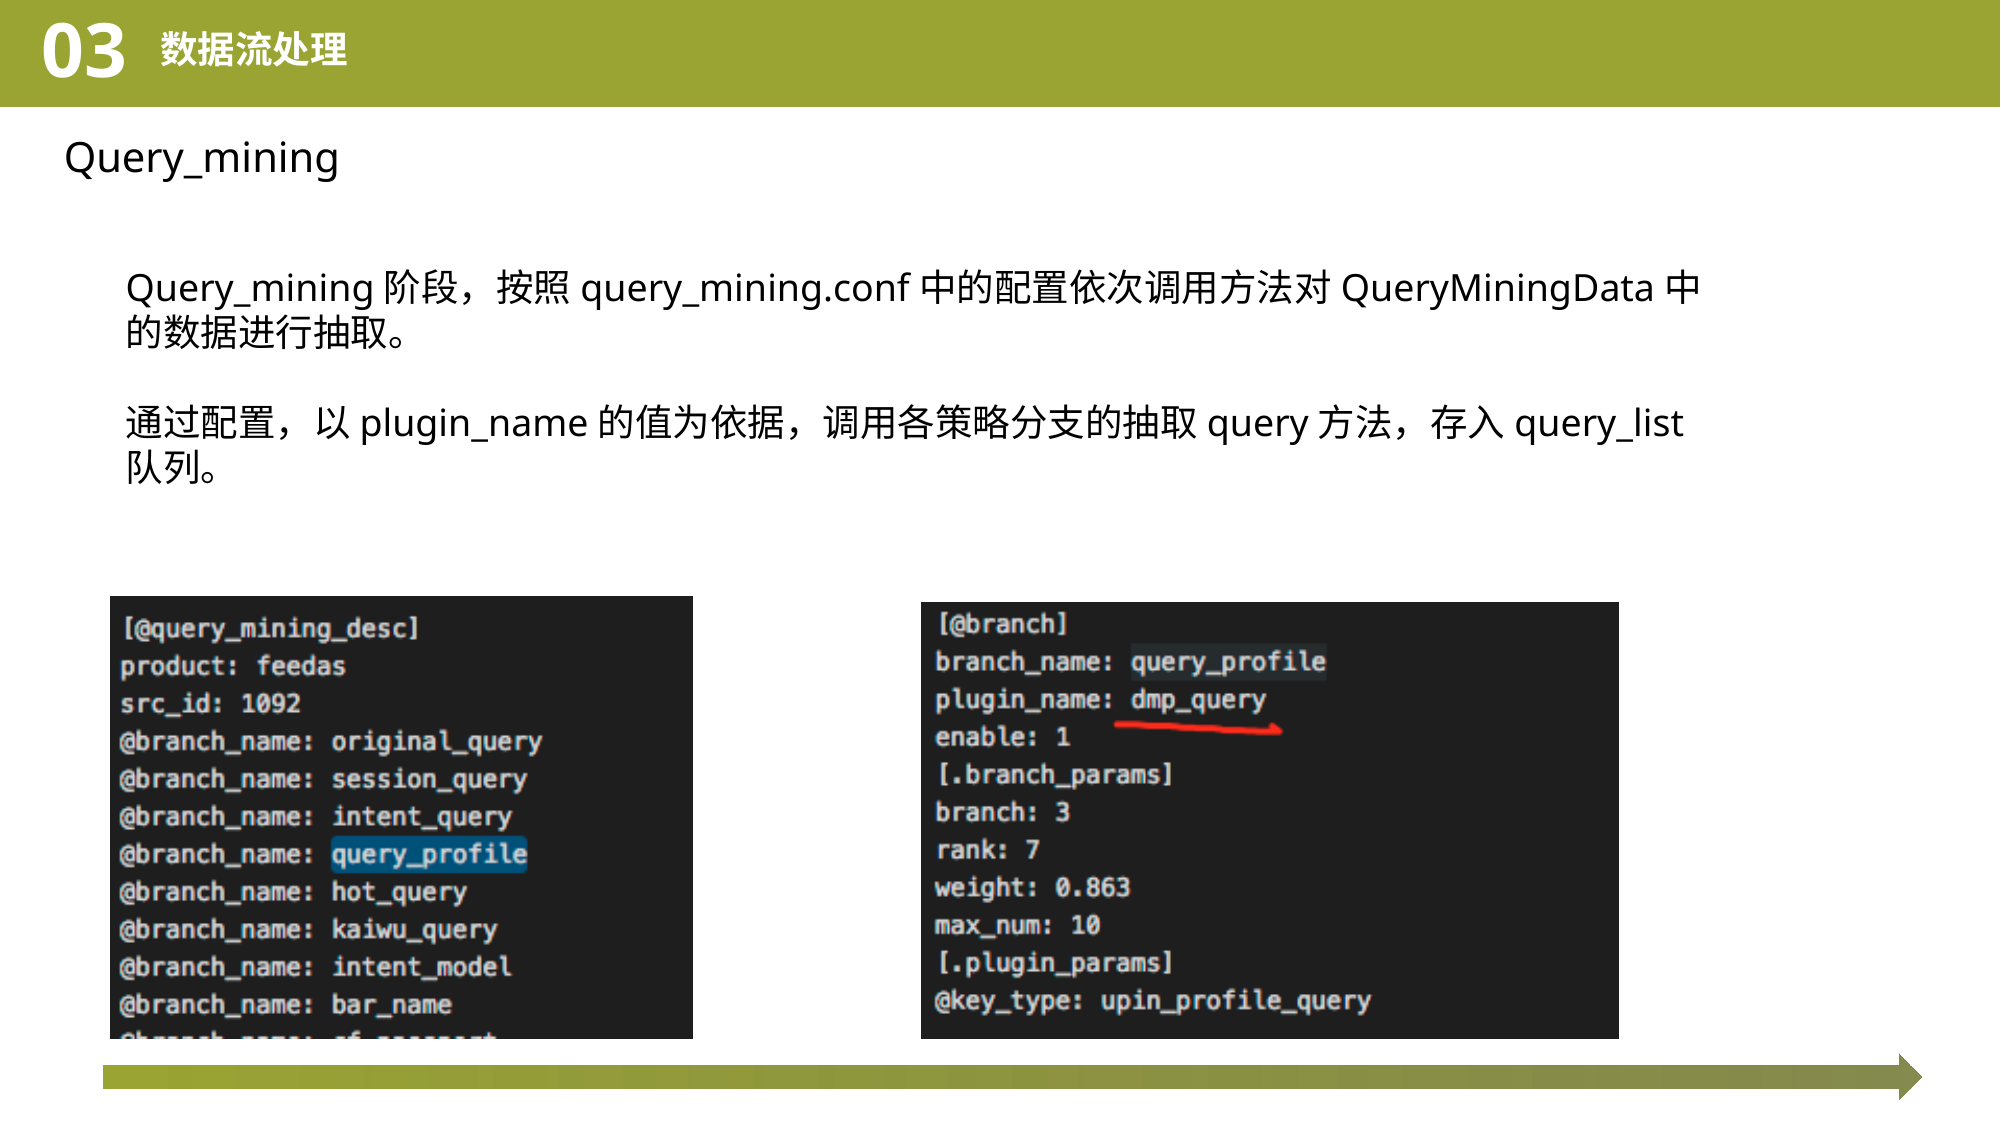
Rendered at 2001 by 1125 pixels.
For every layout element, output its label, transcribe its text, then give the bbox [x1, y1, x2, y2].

picture [920, 602, 1619, 1039]
text_box [102, 1051, 1924, 1103]
list 数据流处理 [146, 23, 772, 84]
text_box Query_mining阶段，按照query_mining.conf中的配置依次调用方法对QueryMiningData中的数据进行抽取。 通过配置，以plugin_name的值为依据，调用各策略分支的抽取query方法，存入query_list队列。 [110, 257, 1720, 497]
text_box Query_mining [49, 123, 356, 189]
picture [110, 596, 693, 1039]
list 03 [26, 13, 146, 93]
